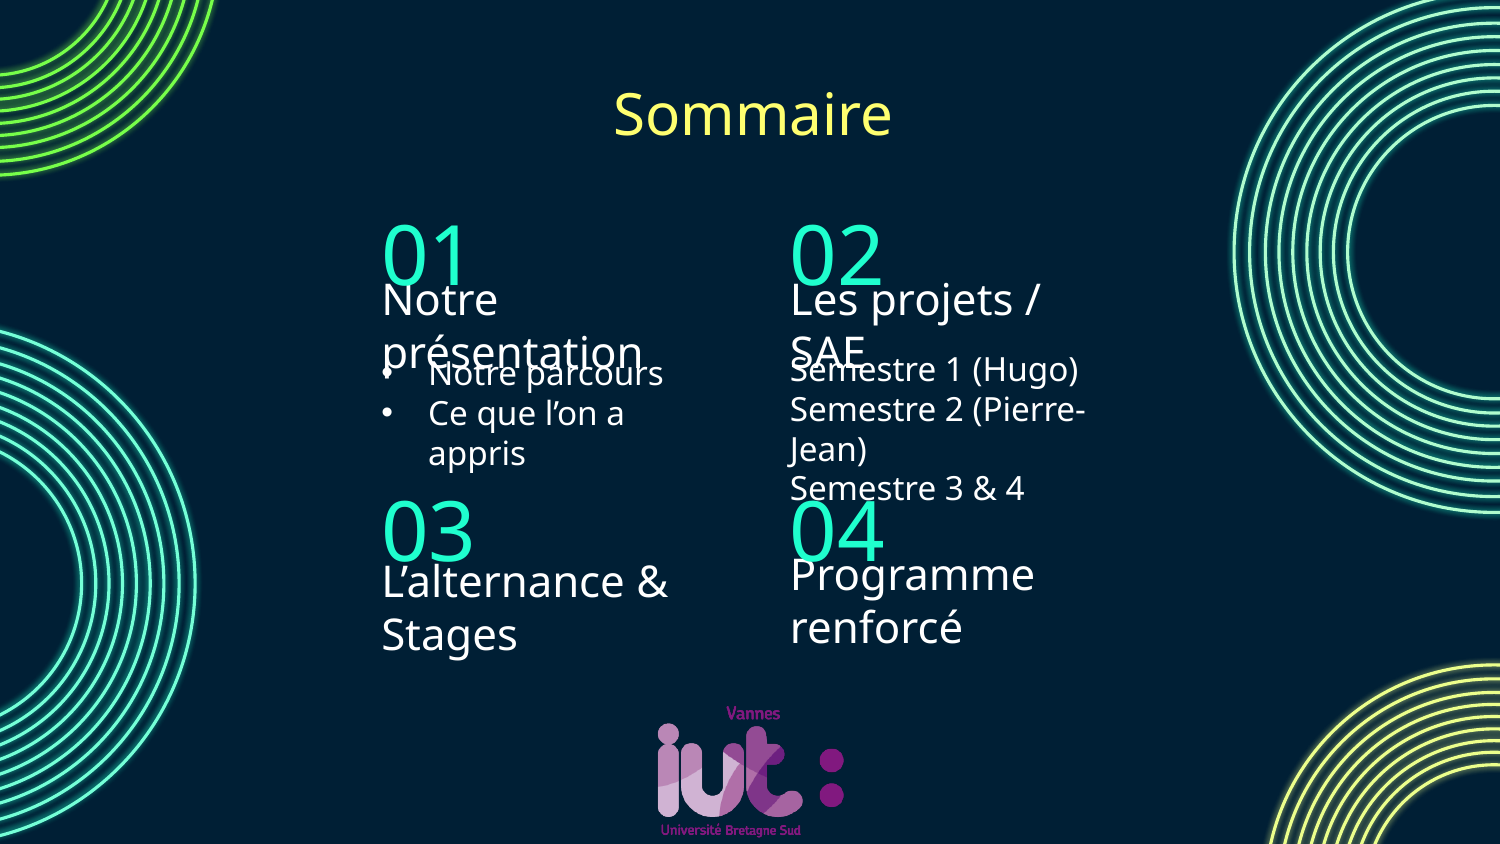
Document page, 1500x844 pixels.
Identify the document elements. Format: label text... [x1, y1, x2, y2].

title Sommaire [116, 88, 1390, 137]
subtitle L’alternance & Stages [366, 582, 704, 631]
picture [628, 679, 872, 844]
title 01 [366, 213, 506, 291]
title 04 [774, 490, 915, 567]
subtitle Notre présentation [366, 300, 759, 349]
subtitle Notre parcours Ce que l’on a appris [366, 373, 726, 451]
subtitle Les projets / SAE [774, 300, 1134, 349]
title 03 [366, 490, 506, 567]
subtitle Programme renforcé [774, 575, 1213, 624]
title 02 [774, 213, 915, 291]
subtitle Semestre 1 (Hugo) Semestre 2 (Pierre-Jean) Semestre 3 & 4 [774, 373, 1134, 482]
